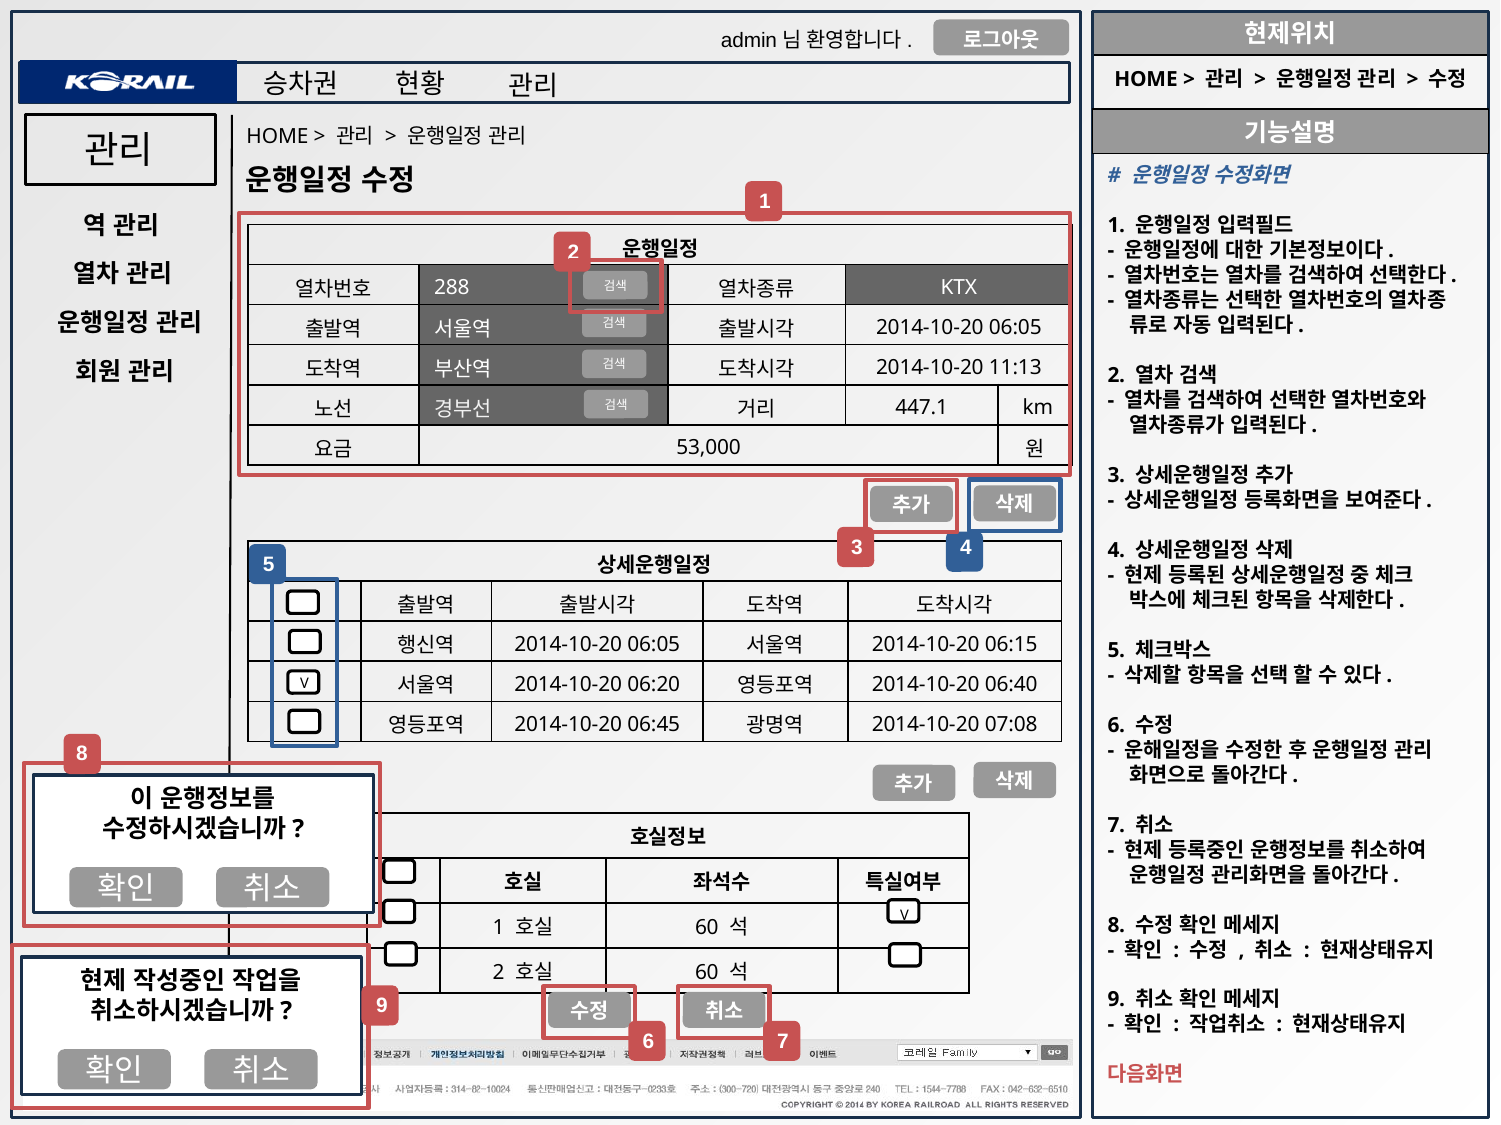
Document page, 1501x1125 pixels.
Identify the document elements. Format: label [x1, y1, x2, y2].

table_cell [839, 949, 968, 992]
table_cell [249, 662, 270, 701]
text_box [835, 478, 1062, 574]
text_box [677, 985, 802, 1063]
table_cell [492, 622, 702, 660]
text_box [971, 760, 1058, 800]
table_cell [441, 949, 605, 992]
table_cell [249, 584, 270, 620]
table_cell [339, 622, 360, 660]
table_cell [492, 582, 702, 620]
table_cell [368, 904, 439, 947]
table_cell [362, 662, 491, 701]
table_cell [339, 662, 360, 701]
text_box [22, 732, 422, 931]
text_box [381, 936, 423, 969]
table_cell [849, 622, 1061, 660]
text_box [10, 944, 401, 1110]
table_cell [607, 904, 837, 947]
table_cell [249, 702, 270, 741]
table_cell [492, 702, 702, 741]
picture [23, 1039, 1073, 1111]
text_box [1092, 58, 1489, 99]
table_cell [441, 904, 605, 947]
table_cell [370, 949, 439, 992]
table_cell [362, 702, 491, 741]
text_box [883, 898, 926, 931]
table_cell [849, 702, 1061, 741]
table_cell [441, 859, 605, 902]
text_box [69, 118, 176, 179]
table_cell [849, 662, 1061, 701]
table_cell [704, 622, 847, 660]
table_cell [607, 859, 837, 902]
text_box [542, 985, 668, 1063]
picture [20, 60, 237, 103]
table_header [382, 814, 968, 857]
text_box [1092, 154, 1489, 1094]
text_box [885, 935, 928, 969]
table_cell [704, 702, 847, 741]
table_cell [339, 582, 360, 620]
text_box [247, 542, 339, 747]
table_header [283, 542, 1061, 580]
table_cell [362, 582, 491, 620]
table_cell [339, 702, 360, 741]
table_cell [849, 582, 1061, 620]
table_cell [704, 662, 847, 701]
table_cell [839, 904, 968, 947]
table_cell [492, 662, 702, 701]
table_cell [839, 859, 968, 902]
table_cell [704, 582, 847, 620]
table_cell [382, 859, 439, 902]
table_cell [607, 949, 837, 992]
text_box [3, 114, 1072, 476]
table_cell [362, 622, 491, 660]
table_cell [249, 622, 270, 660]
text_box [871, 763, 957, 803]
